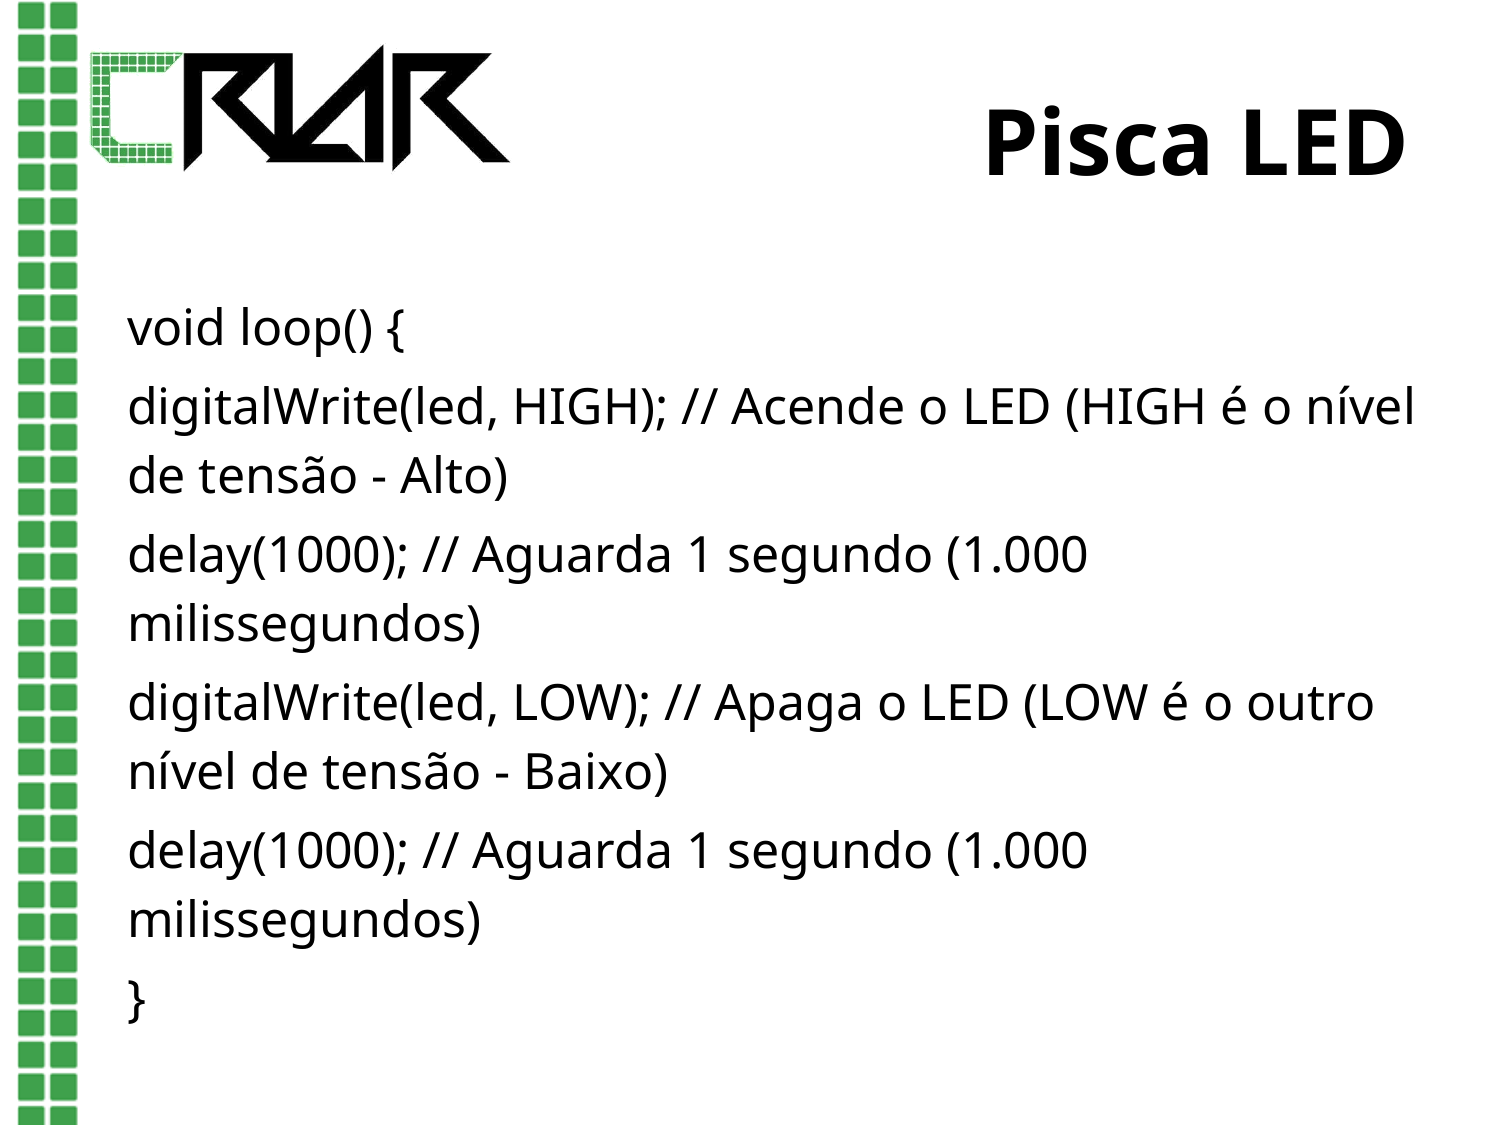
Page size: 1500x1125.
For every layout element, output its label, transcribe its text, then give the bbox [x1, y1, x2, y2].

picture [86, 42, 514, 175]
list void loop() { digitalWrite(led, HIGH); // Acende o LED (HIGH é o nível de tensão - Alto) delay(1000); // Aguarda 1 segundo (1.000 milissegundos) digitalWrite(led, LOW); // Apaga o LED (LOW é o outro nível de tensão - Baixo) delay(1000); // Aguarda 1 segundo (1.000 milissegundos) } [112, 278, 1468, 1059]
title Pisca LED [86, 45, 1425, 233]
picture [17, 0, 81, 1125]
